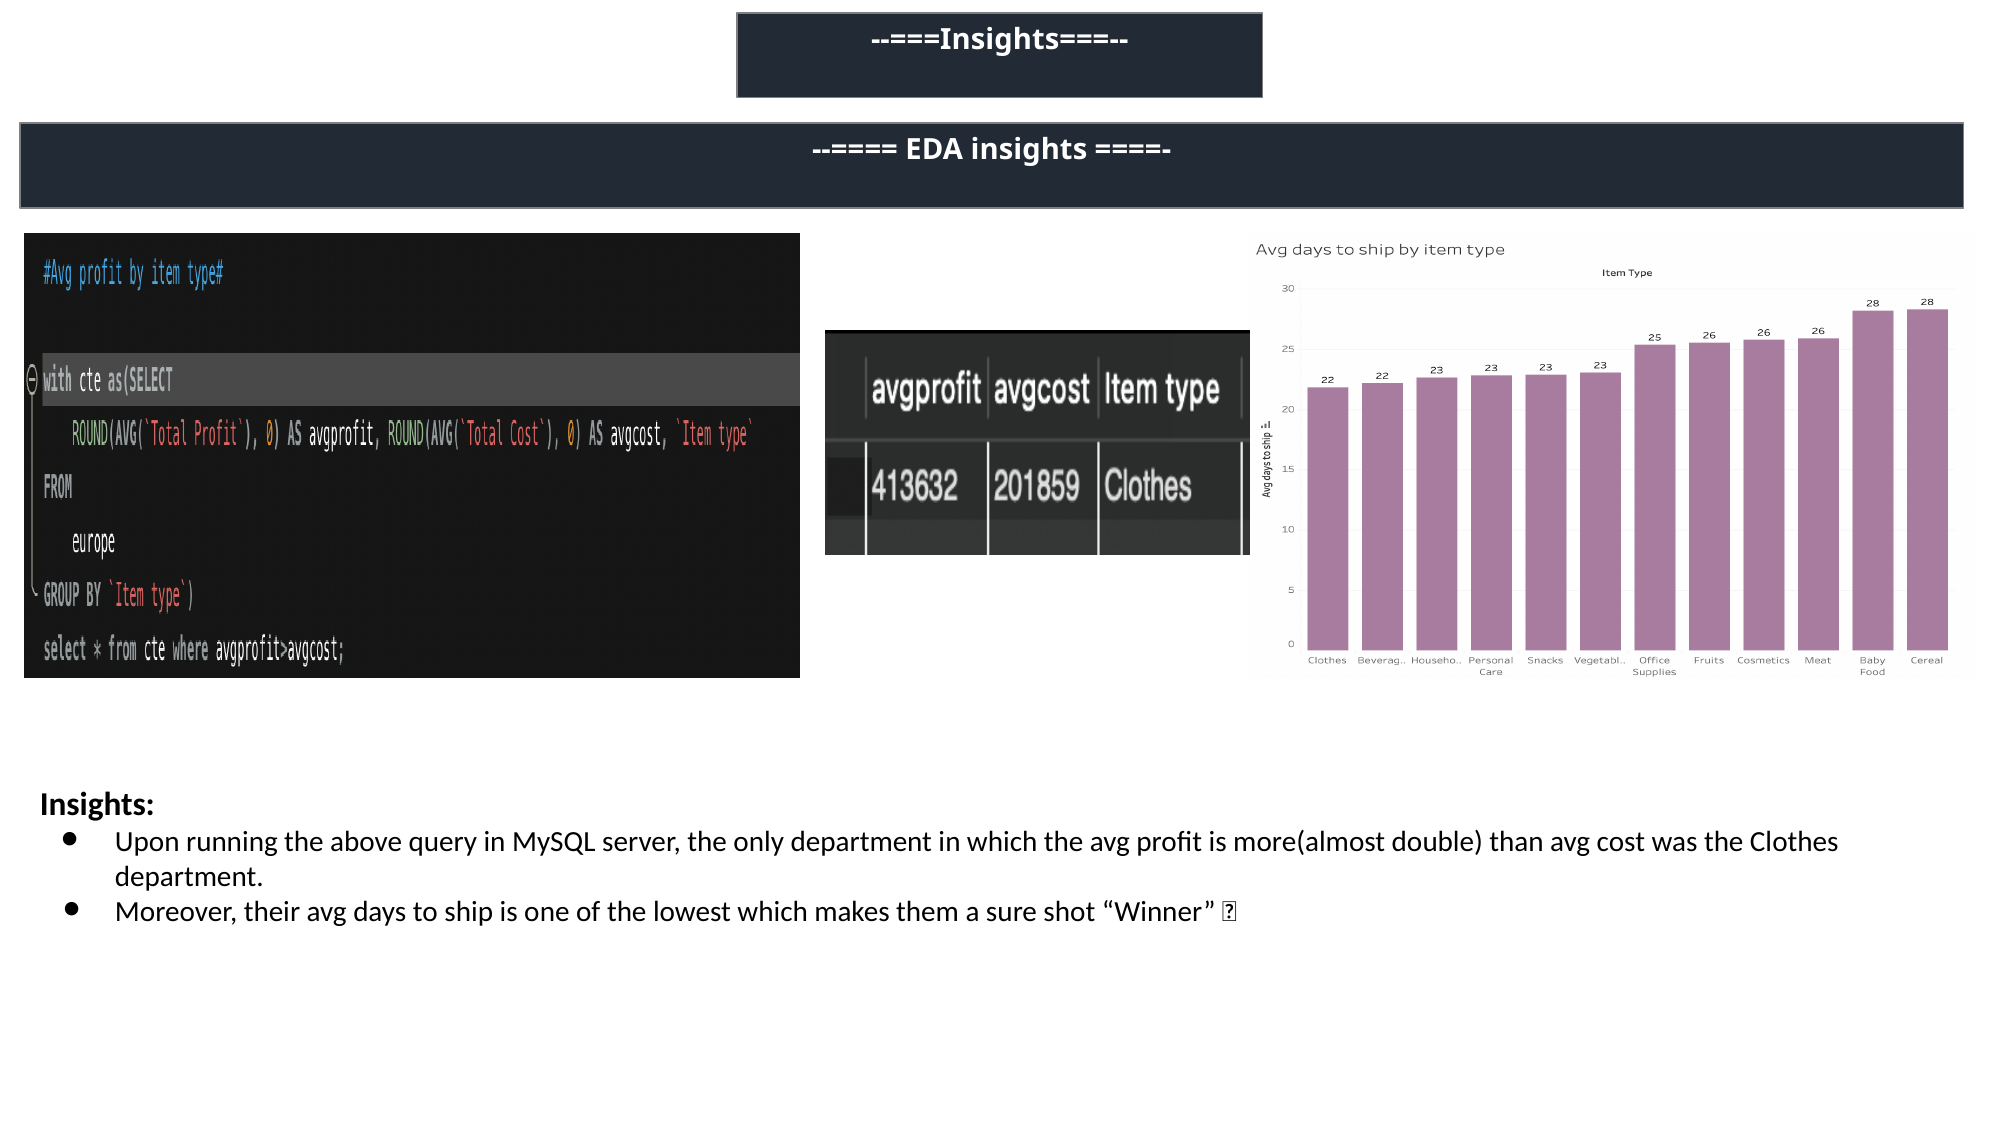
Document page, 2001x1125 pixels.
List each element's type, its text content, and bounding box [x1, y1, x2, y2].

picture [24, 233, 800, 678]
picture [825, 233, 1976, 678]
text_box --==== EDA insights ====- [19, 123, 1964, 208]
text_box Insights: Upon running the above query in MySQL server, the only department in which the avg profit is more(almost double) than avg cost was the Clothes department. Moreover, their avg days to ship is one of the lowest which makes them a sure shot “Winner” 🤩 [24, 767, 1964, 1048]
text_box --===Insights===-- [737, 12, 1263, 98]
